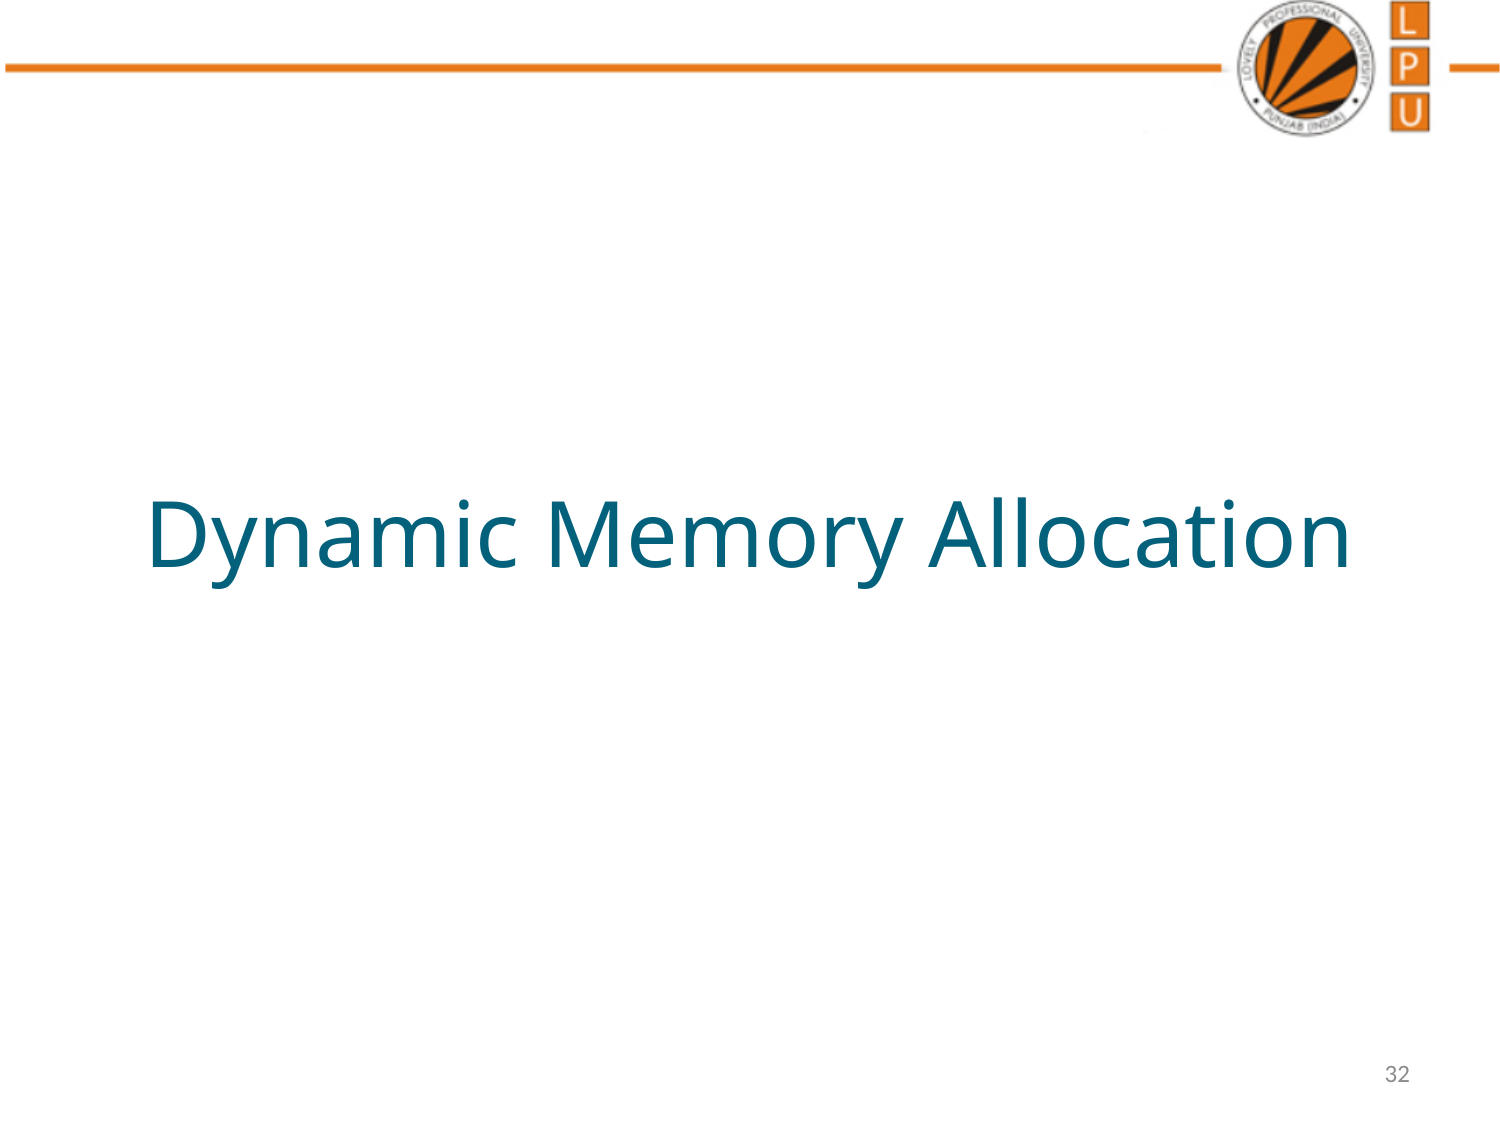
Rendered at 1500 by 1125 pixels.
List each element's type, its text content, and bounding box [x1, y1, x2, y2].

slide_number 32 [1074, 1042, 1425, 1103]
picture [5, 0, 1500, 155]
text_box Dynamic Memory Allocation [112, 437, 1388, 625]
